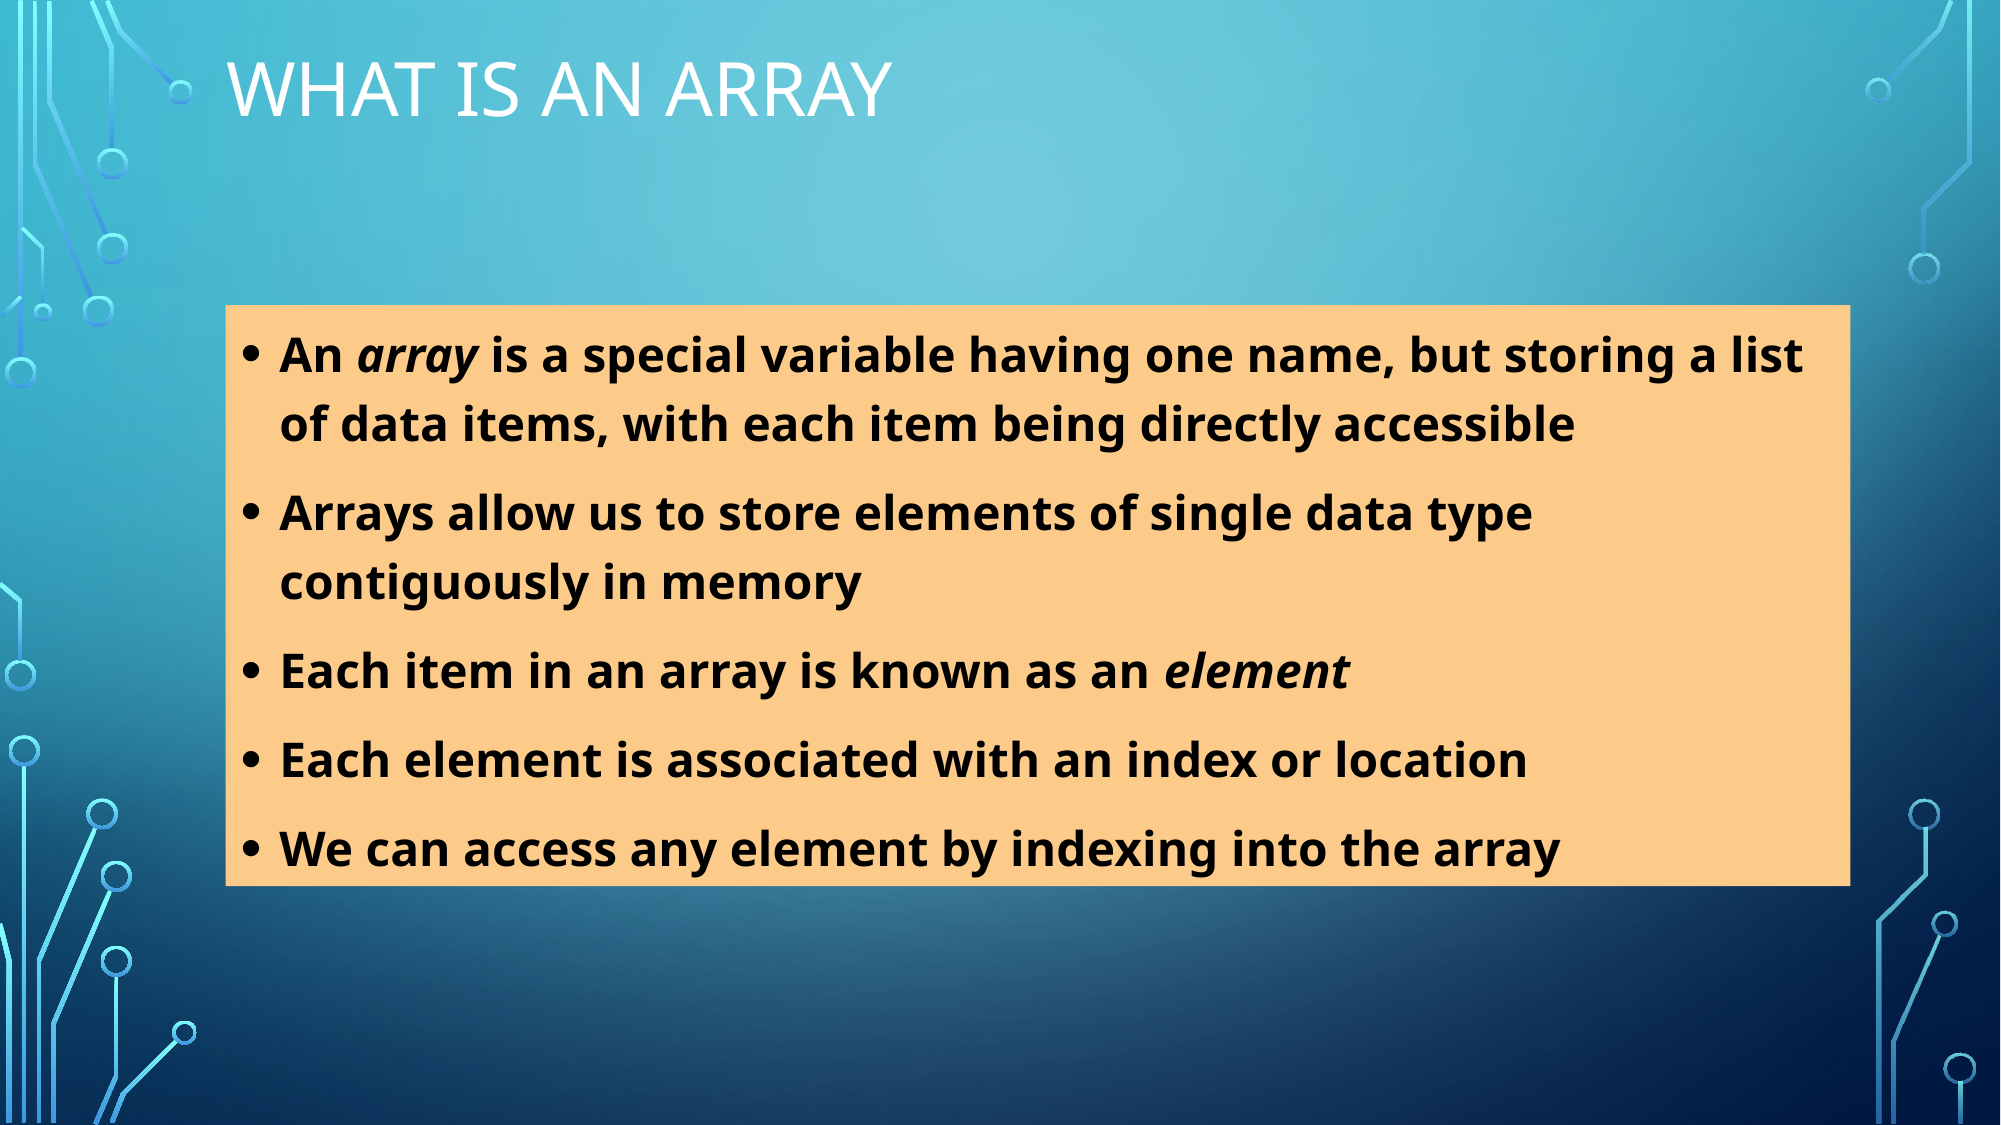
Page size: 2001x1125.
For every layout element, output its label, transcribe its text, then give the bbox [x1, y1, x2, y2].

list An array is a special variable having one name, but storing a list of data items, with each item being directly accessible Arrays allow us to store elements of single data type contiguously in memory Each item in an array is known as an element Each element is associated with an index or location We can access any element by indexing into the array [225, 305, 1851, 887]
title What is an array [211, 0, 1837, 197]
